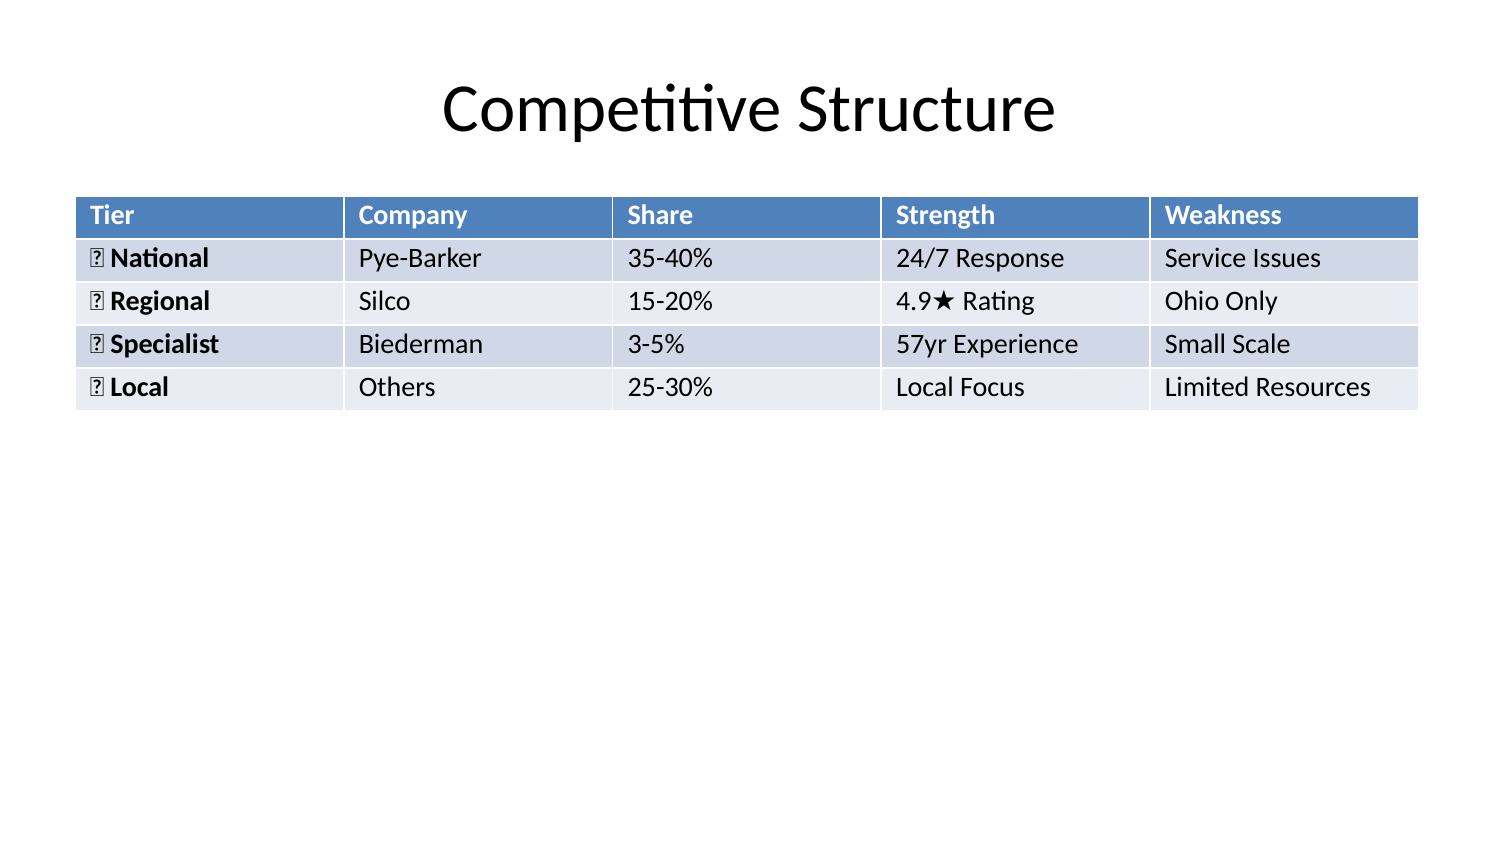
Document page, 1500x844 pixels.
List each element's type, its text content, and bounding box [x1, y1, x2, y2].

table_cell 15-20% [613, 283, 880, 324]
table_cell Local Focus [882, 369, 1149, 410]
title Competitive Structure [75, 33, 1425, 175]
table_header Company [345, 197, 612, 238]
table_cell Small Scale [1151, 326, 1418, 367]
table_cell 25-30% [613, 369, 880, 410]
table_cell 35-40% [613, 240, 880, 281]
table_header Weakness [1151, 197, 1418, 238]
table_cell Service Issues [1151, 240, 1418, 281]
table_header Strength [882, 197, 1149, 238]
table_cell Others [345, 369, 612, 410]
table_cell 3-5% [613, 326, 880, 367]
table_cell Limited Resources [1151, 369, 1418, 410]
table_cell 🥇 National [76, 240, 343, 281]
table_cell 57yr Experience [882, 326, 1149, 367]
table_cell 🥉 Specialist [76, 326, 343, 367]
table_header Tier [76, 197, 343, 238]
table_cell Pye-Barker [345, 240, 612, 281]
table_header Share [613, 197, 880, 238]
table_cell 24/7 Response [882, 240, 1149, 281]
table_cell Ohio Only [1151, 283, 1418, 324]
table_cell 4.9★ Rating [882, 283, 1149, 324]
table_cell Biederman [345, 326, 612, 367]
table_cell 🥈 Regional [76, 283, 343, 324]
table_cell Silco [345, 283, 612, 324]
table_cell 🏪 Local [76, 369, 343, 410]
